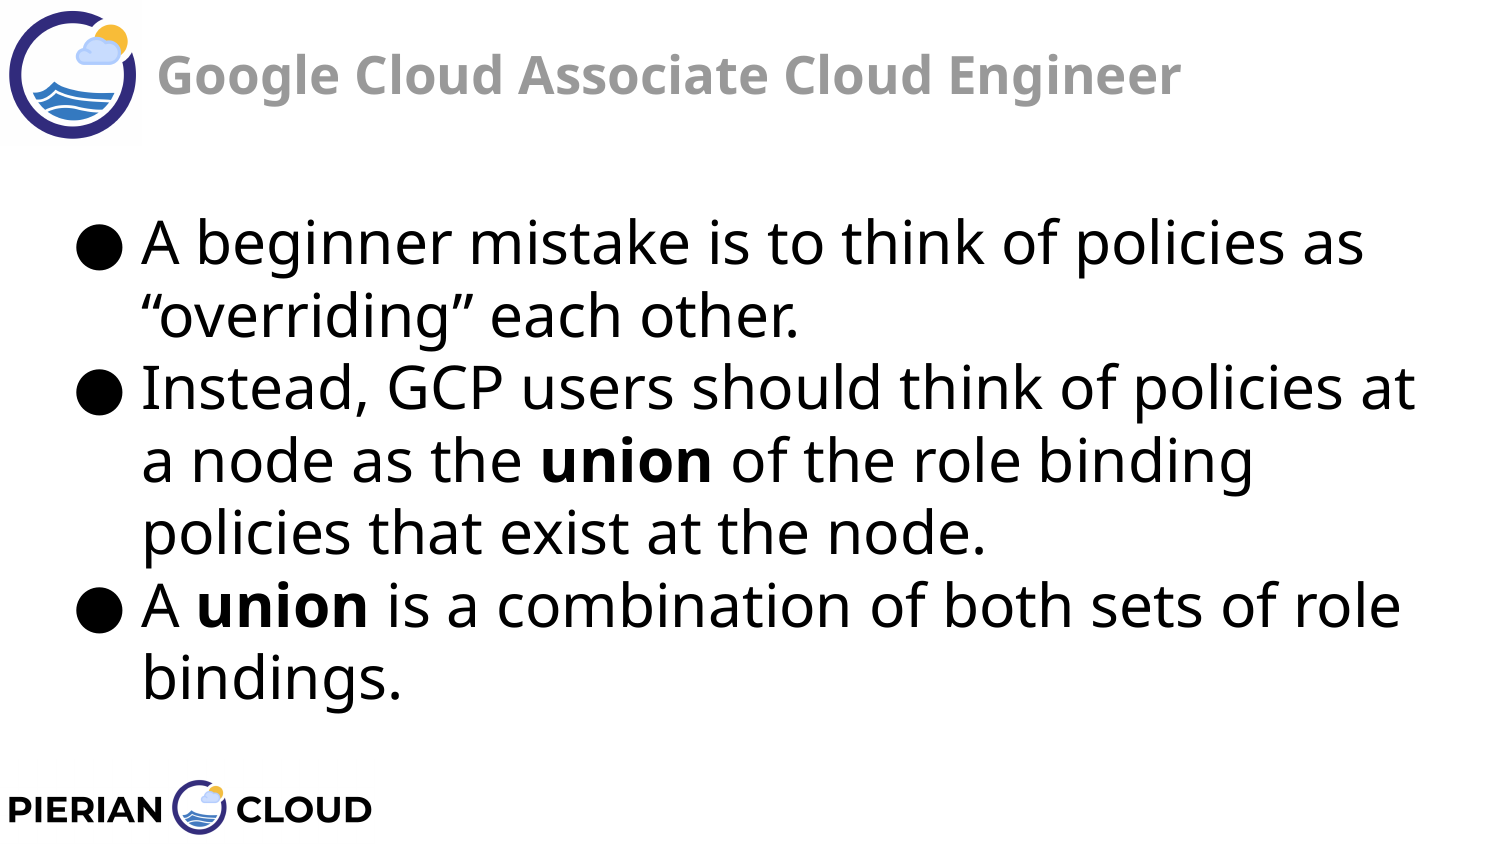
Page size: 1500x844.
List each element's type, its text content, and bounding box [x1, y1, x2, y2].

picture [0, 758, 375, 844]
subtitle A beginner mistake is to think of policies as “overriding” each other. Instead, GCP users should think of policies at a node as the union of the role binding policies that exist at the node. A union is a combination of both sets of role bindings. [51, 189, 1476, 750]
picture [0, 0, 142, 146]
title Google Cloud Associate Cloud Engineer [146, 25, 1420, 120]
